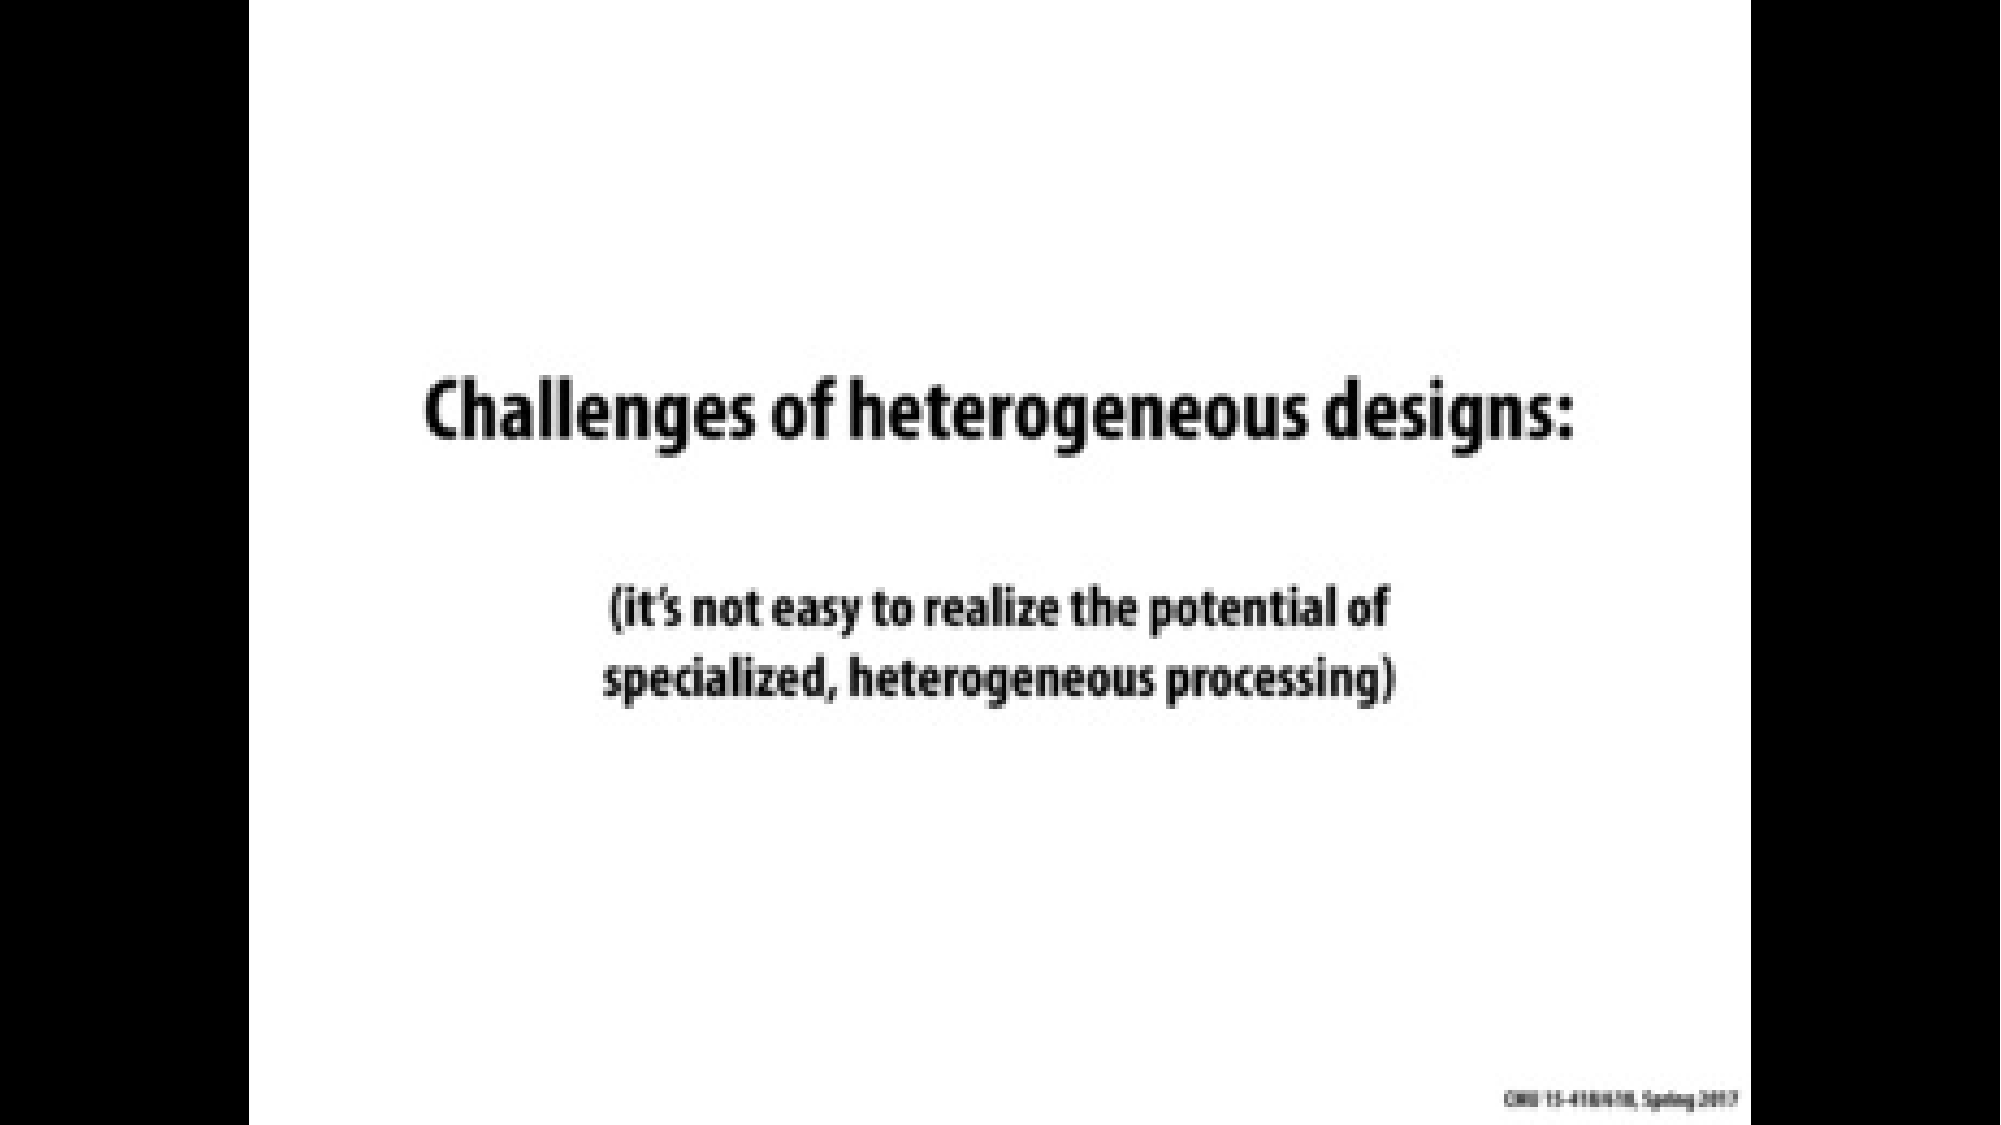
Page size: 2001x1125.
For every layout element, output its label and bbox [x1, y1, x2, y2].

picture [249, 0, 1751, 1125]
